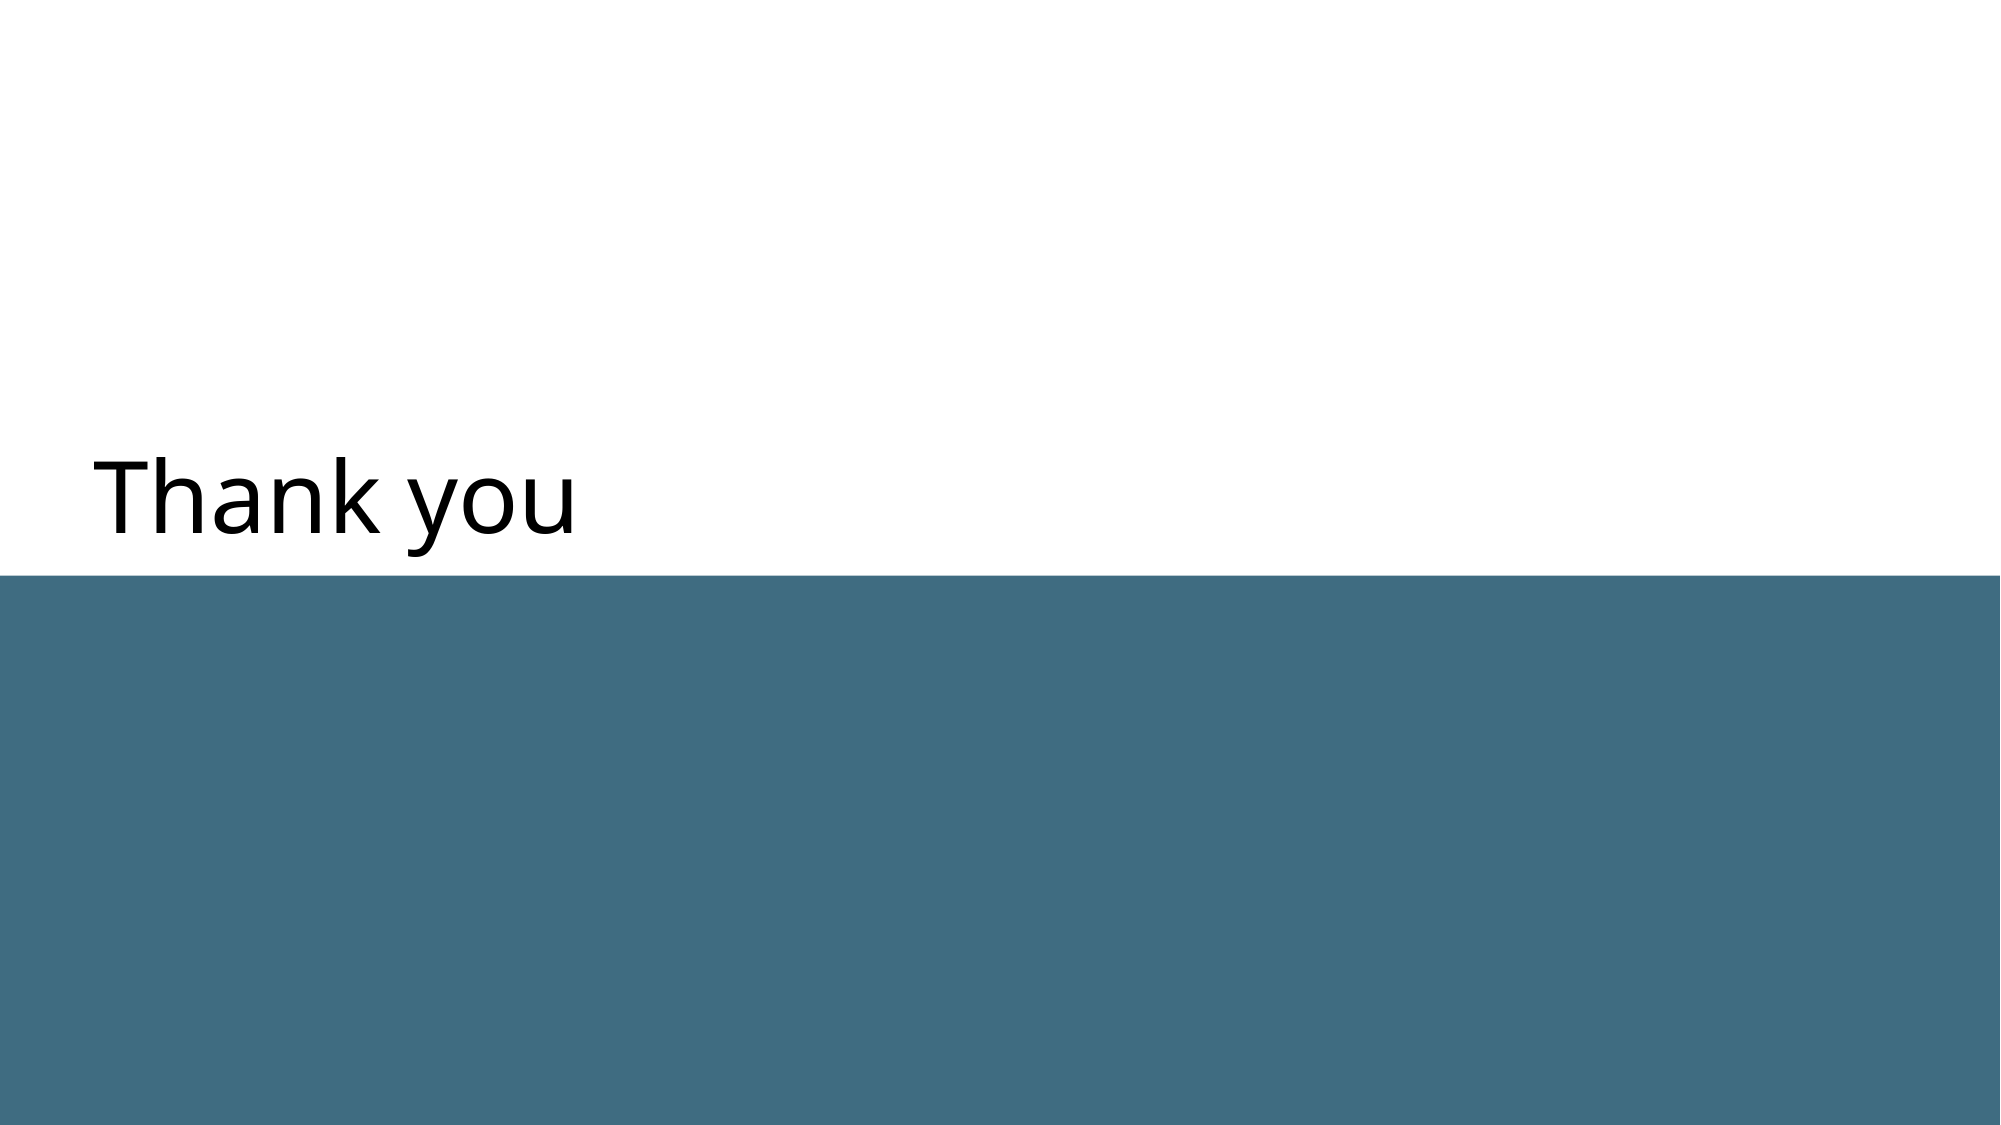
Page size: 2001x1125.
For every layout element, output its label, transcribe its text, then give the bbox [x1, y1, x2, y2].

text_box [0, 574, 2000, 1125]
title Thank you [78, 46, 1694, 563]
